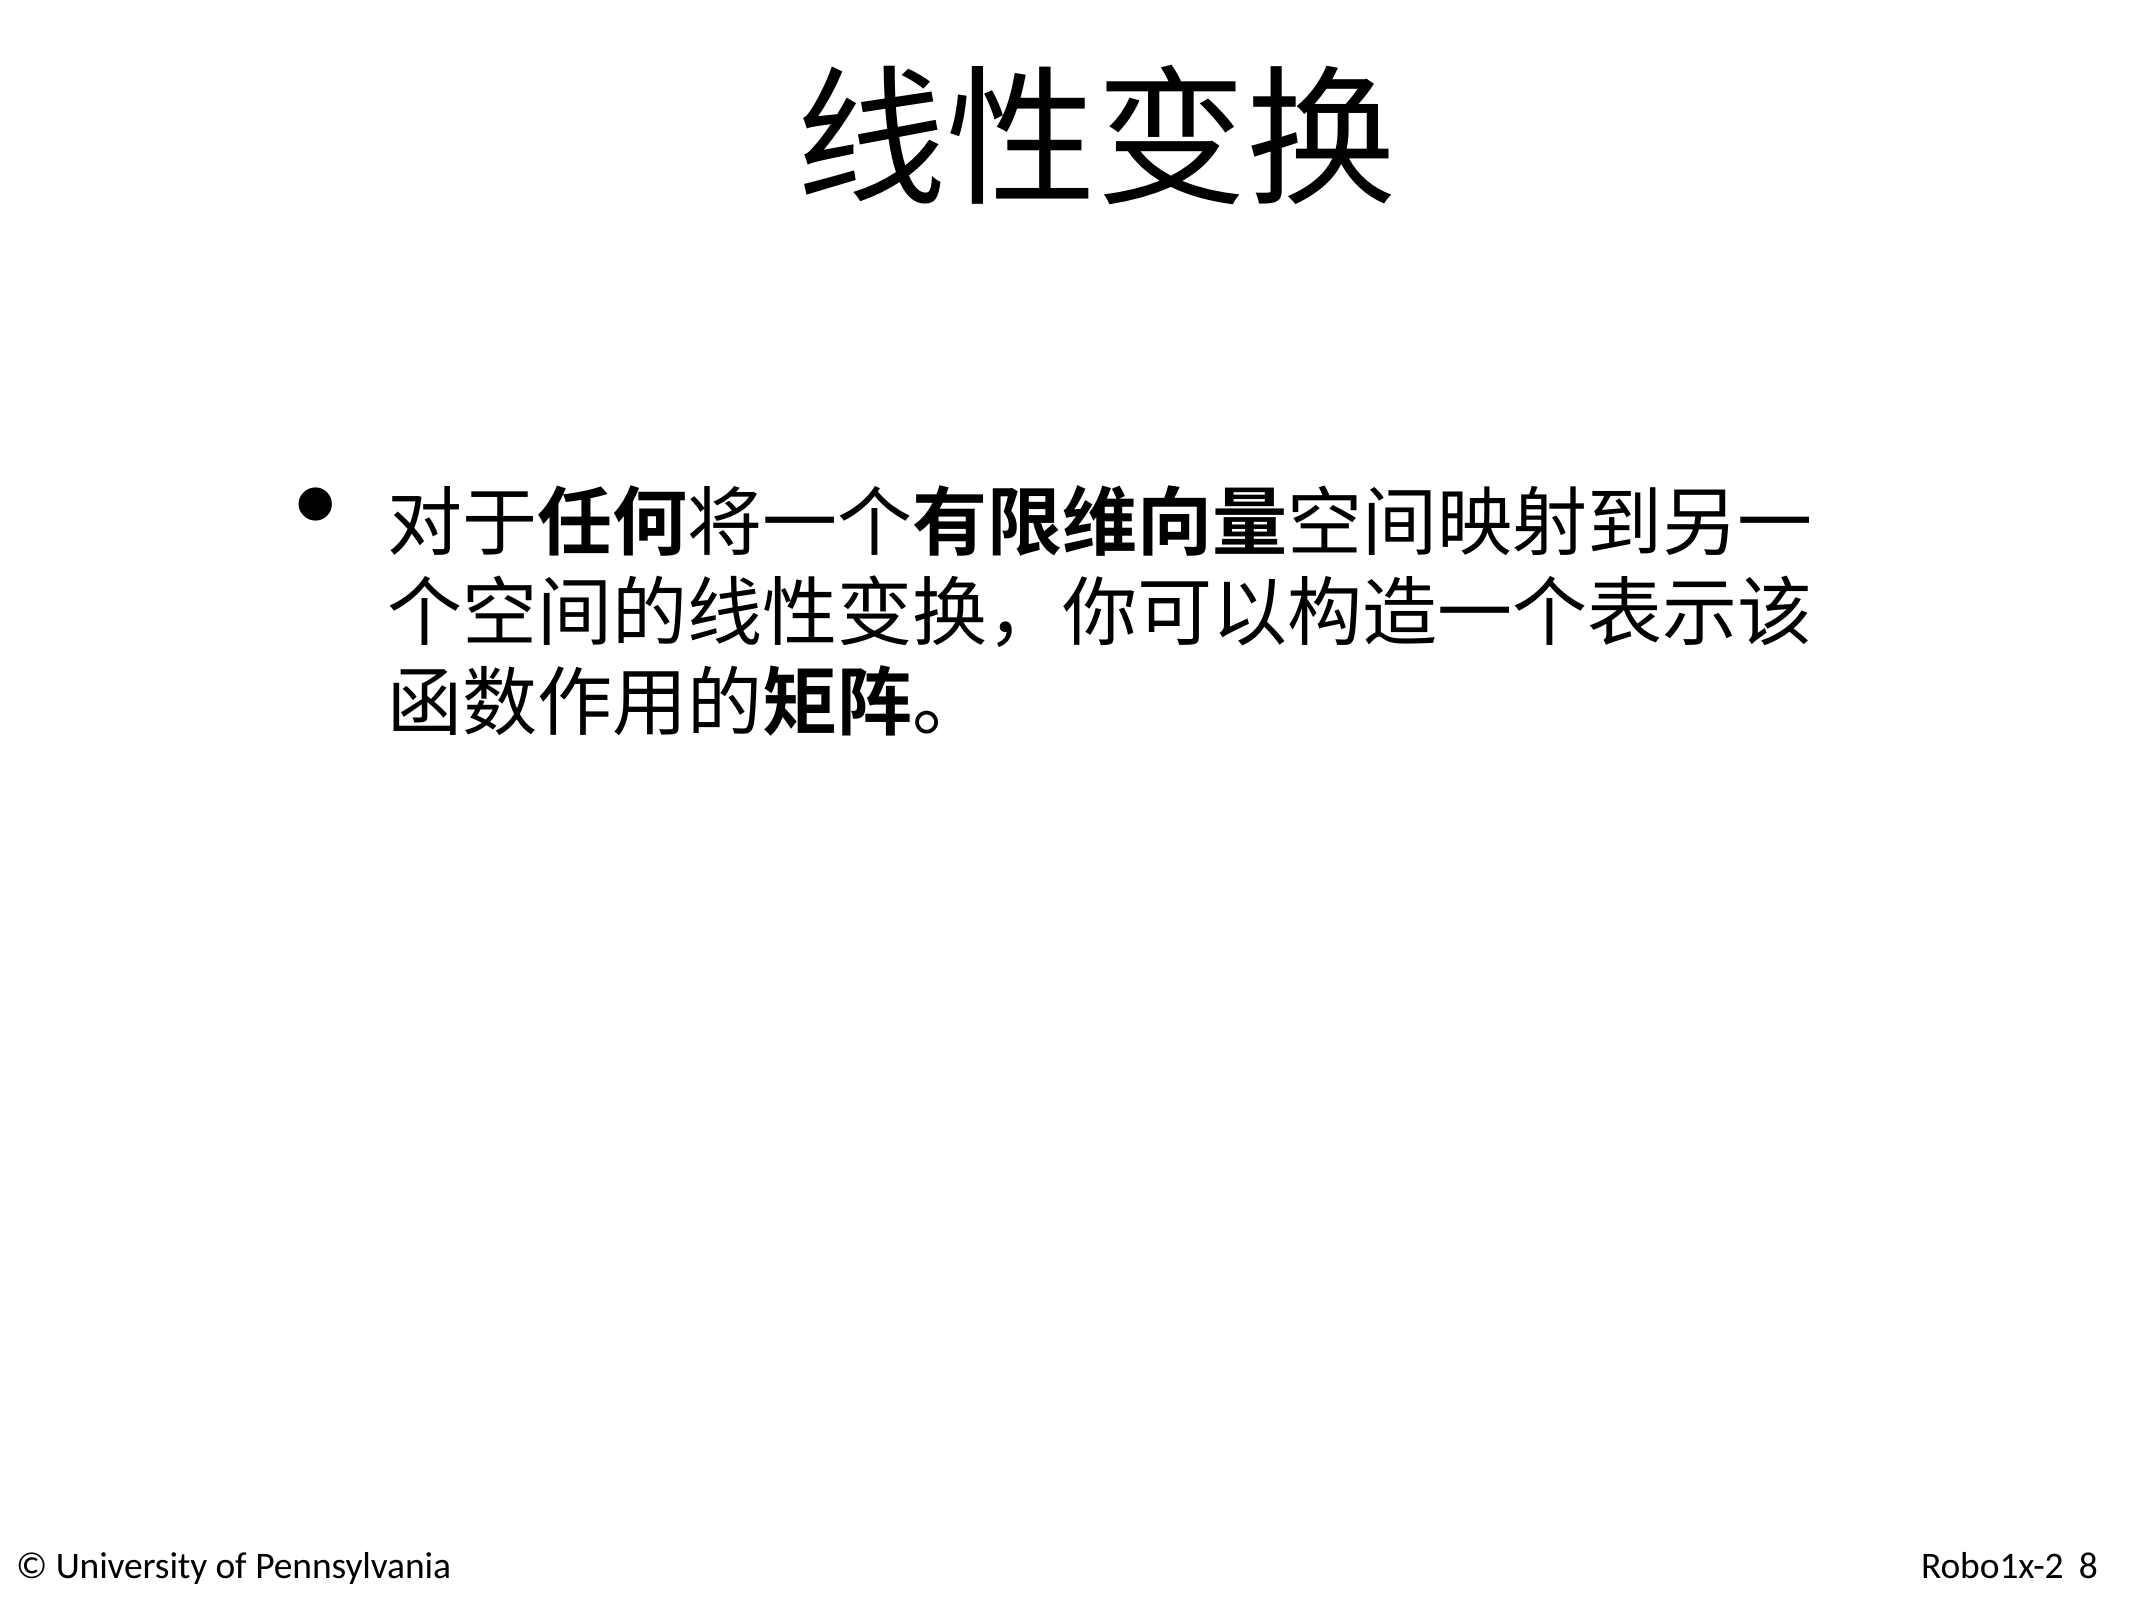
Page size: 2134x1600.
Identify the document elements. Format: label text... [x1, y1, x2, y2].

footer © University of Pennsylvania [13, 1548, 460, 1600]
text_box 对于任何将一个有限维向量空间映射到另一个空间的线性变换，你可以构造一个表示该函数作用的矩阵。 [292, 474, 1841, 745]
slide_number Robo1x-2 8 [1909, 1548, 2117, 1600]
title 线性变换 [317, 25, 1816, 310]
